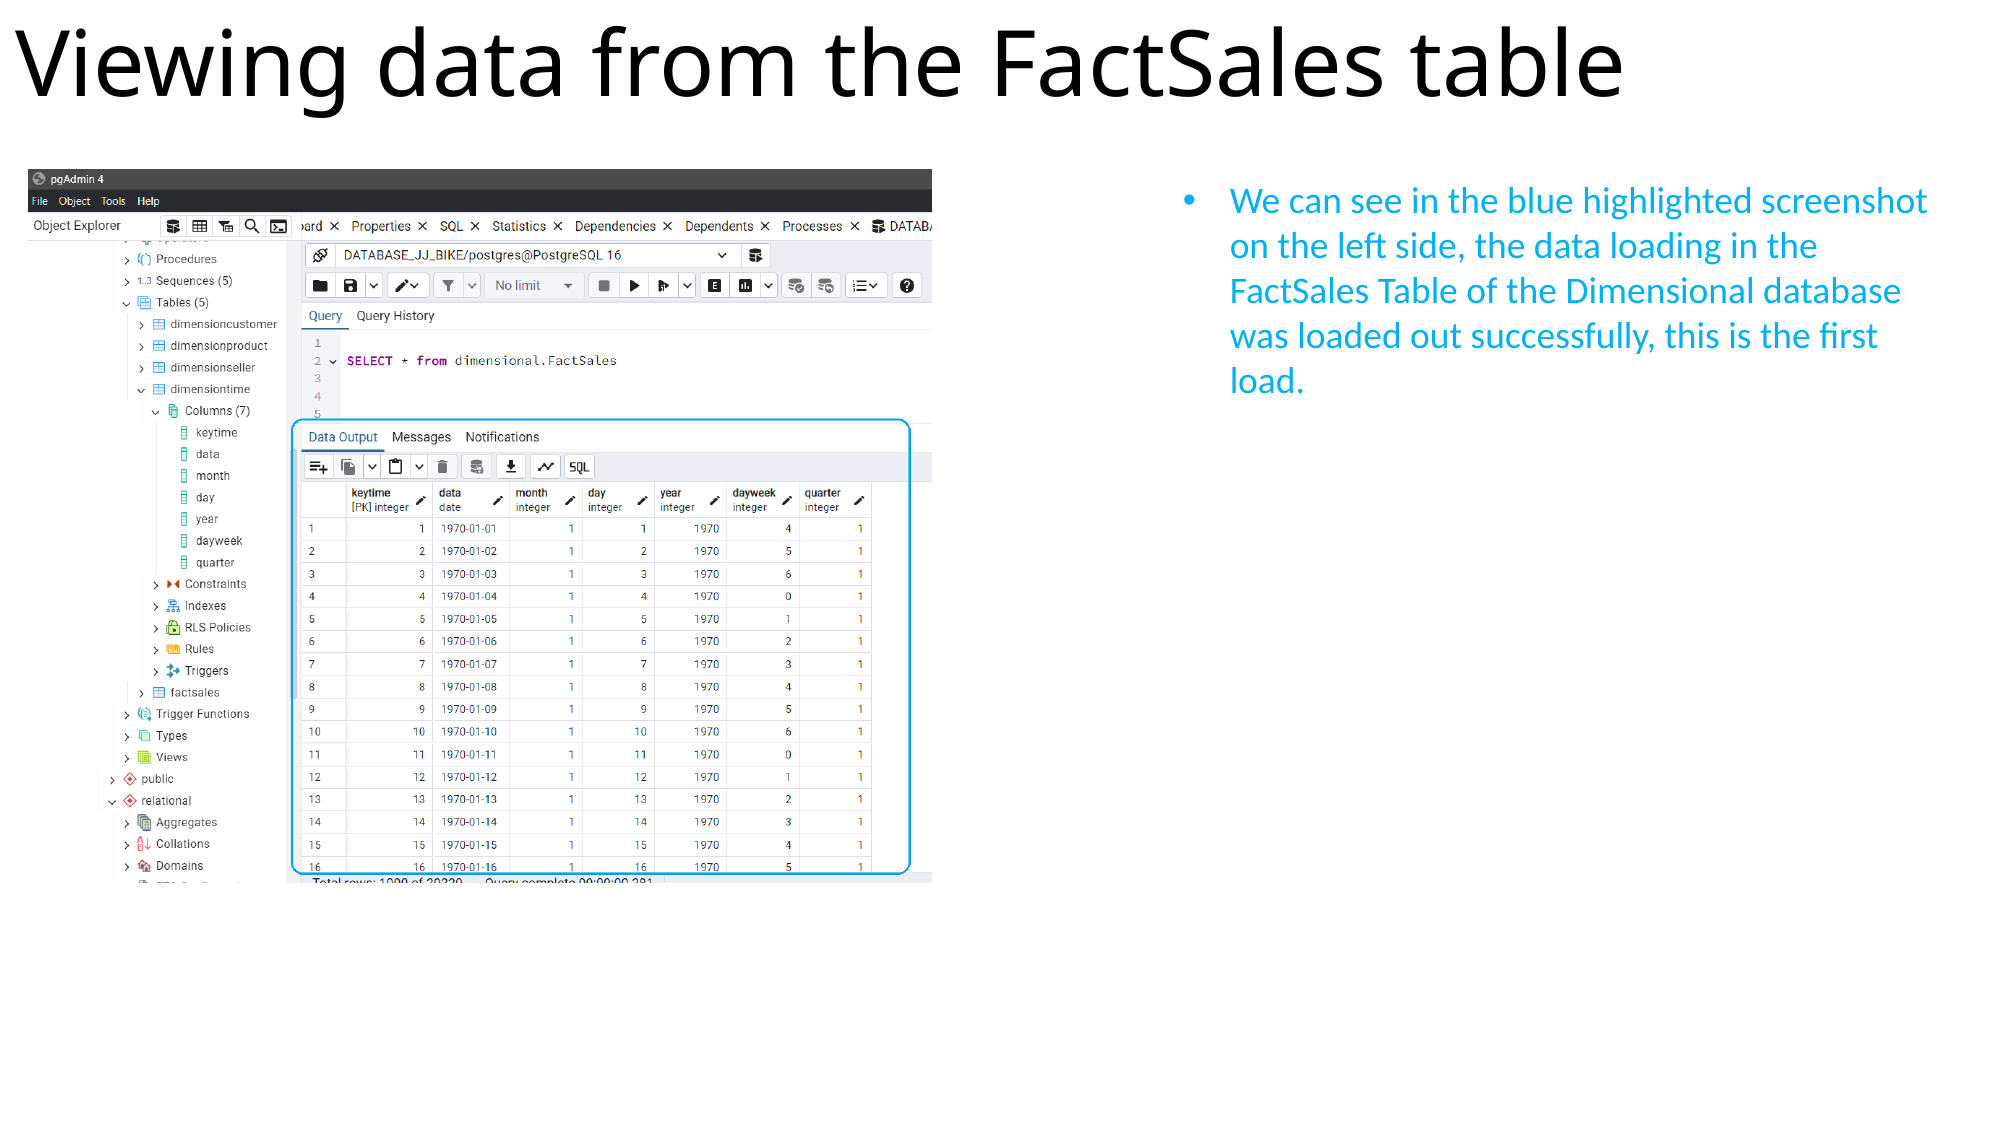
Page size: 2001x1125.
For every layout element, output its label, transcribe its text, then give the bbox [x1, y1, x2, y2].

title Viewing data from the FactSales table [0, 0, 1725, 134]
text_box We can see in the blue highlighted screenshot on the left side, the data loading in the FactSales Table of the Dimensional database was loaded out successfully, this is the first load. [1168, 169, 1973, 409]
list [28, 169, 932, 883]
